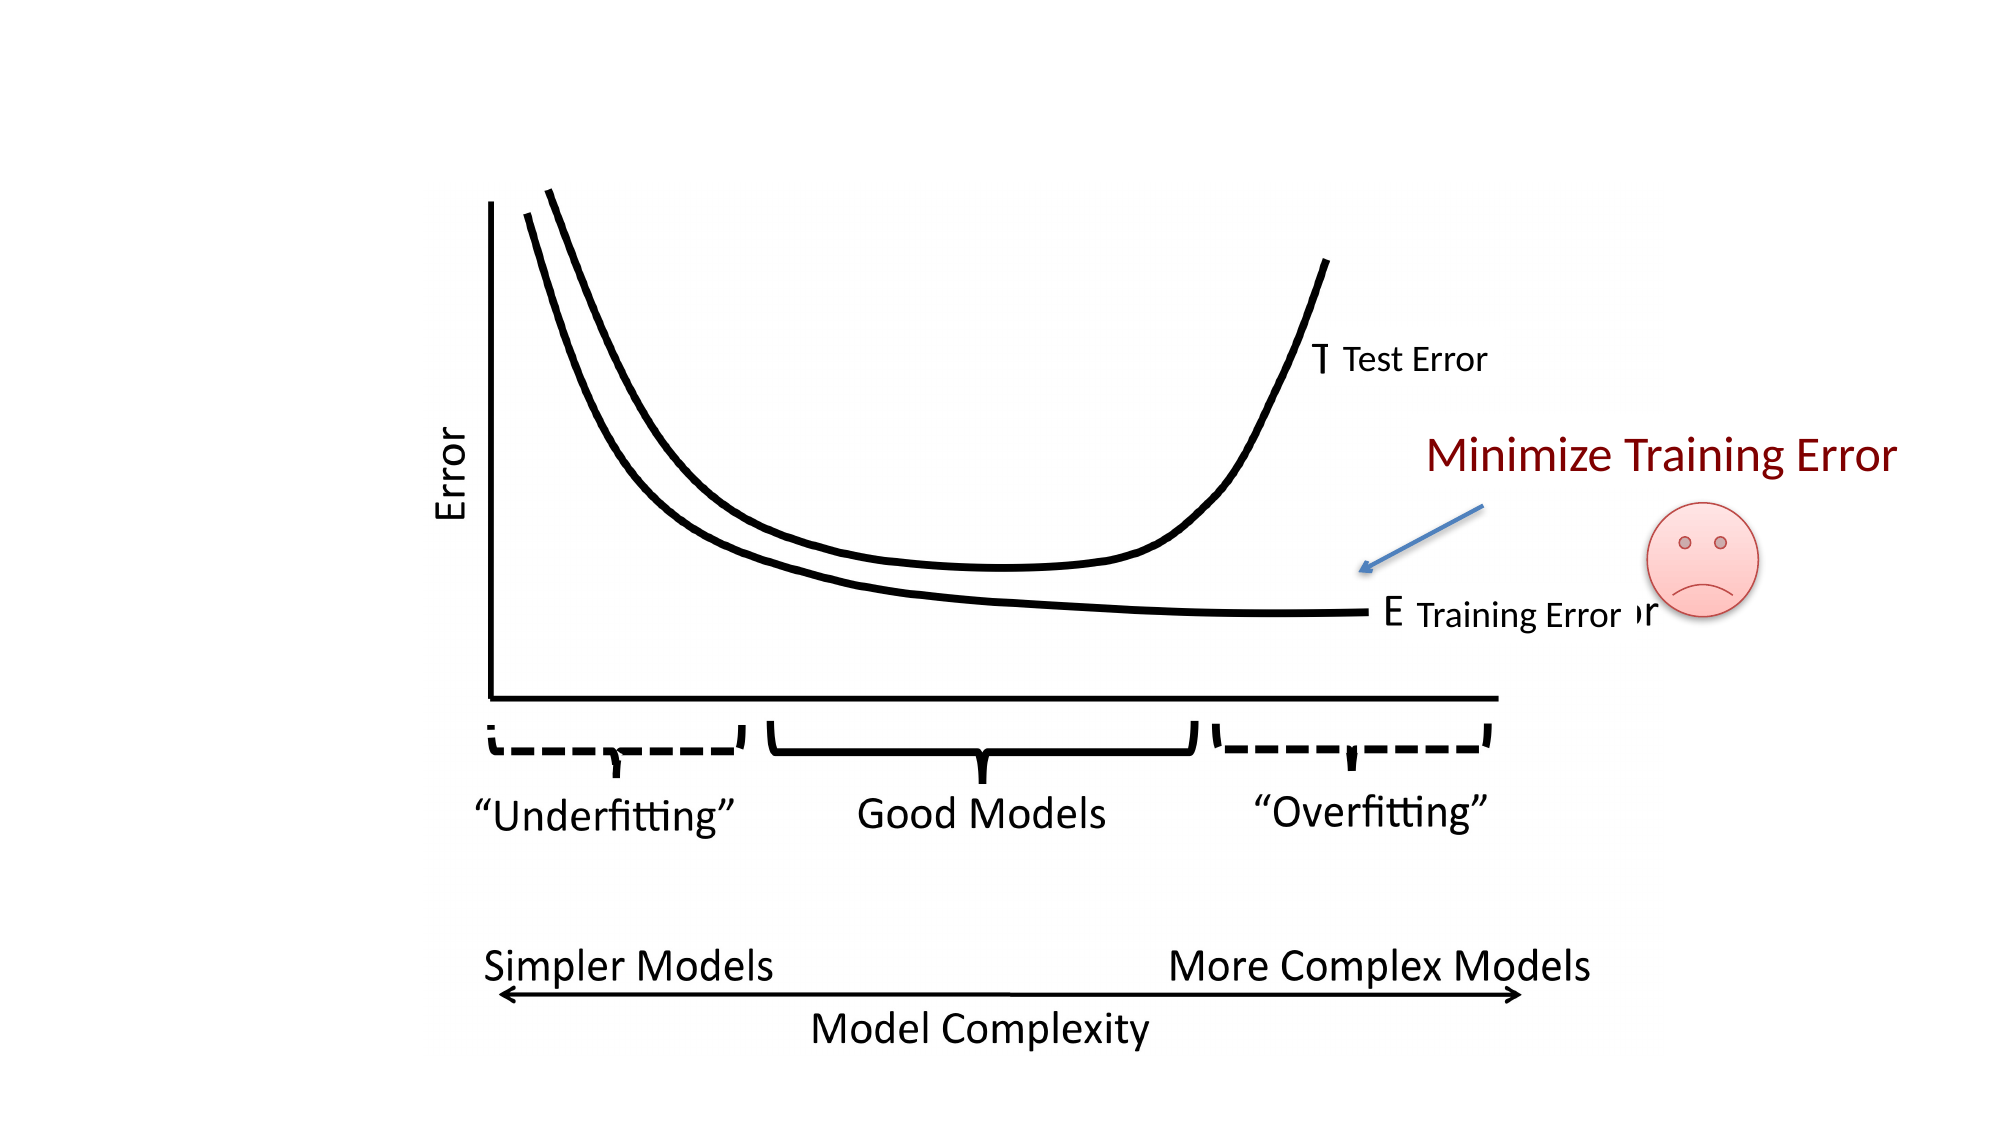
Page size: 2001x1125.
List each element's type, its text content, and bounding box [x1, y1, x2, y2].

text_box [422, 182, 1665, 1056]
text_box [1358, 505, 1484, 573]
text_box Minimize Training Error [1668, 413, 1914, 489]
text_box [1668, 502, 1760, 618]
